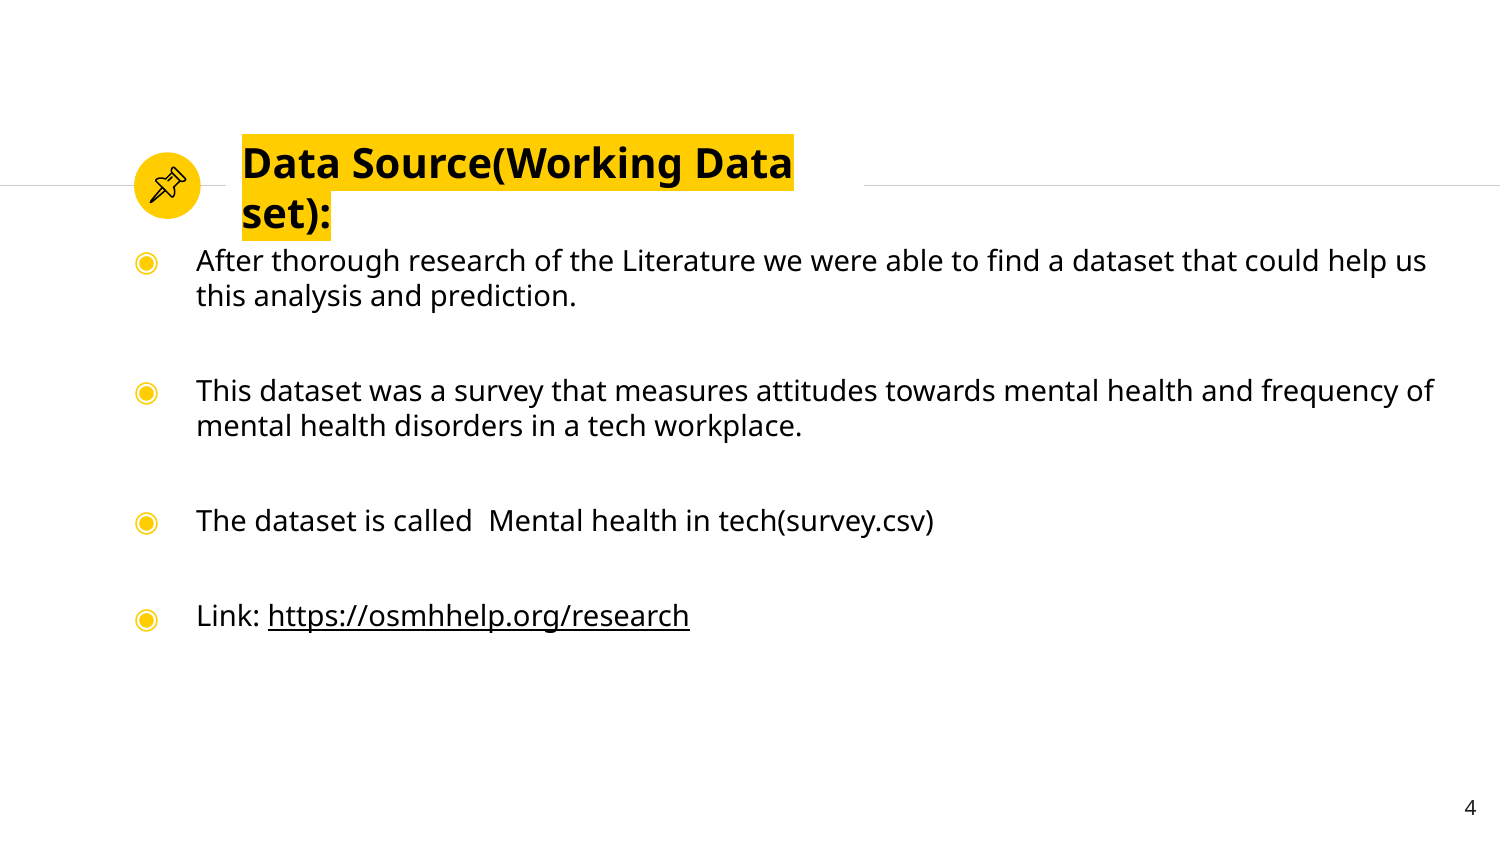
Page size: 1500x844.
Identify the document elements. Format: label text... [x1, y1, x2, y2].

title Data Source(Working Data set): [226, 146, 883, 227]
slide_number 4 [1401, 779, 1492, 844]
list After thorough research of the Literature we were able to find a dataset that could help us this analysis and prediction. This dataset was a survey that measures attitudes towards mental health and frequency of mental health disorders in a tech workplace. The dataset is called Mental health in tech(survey.csv) Link: https://osmhhelp.org/research [106, 227, 1464, 780]
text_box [150, 166, 186, 203]
